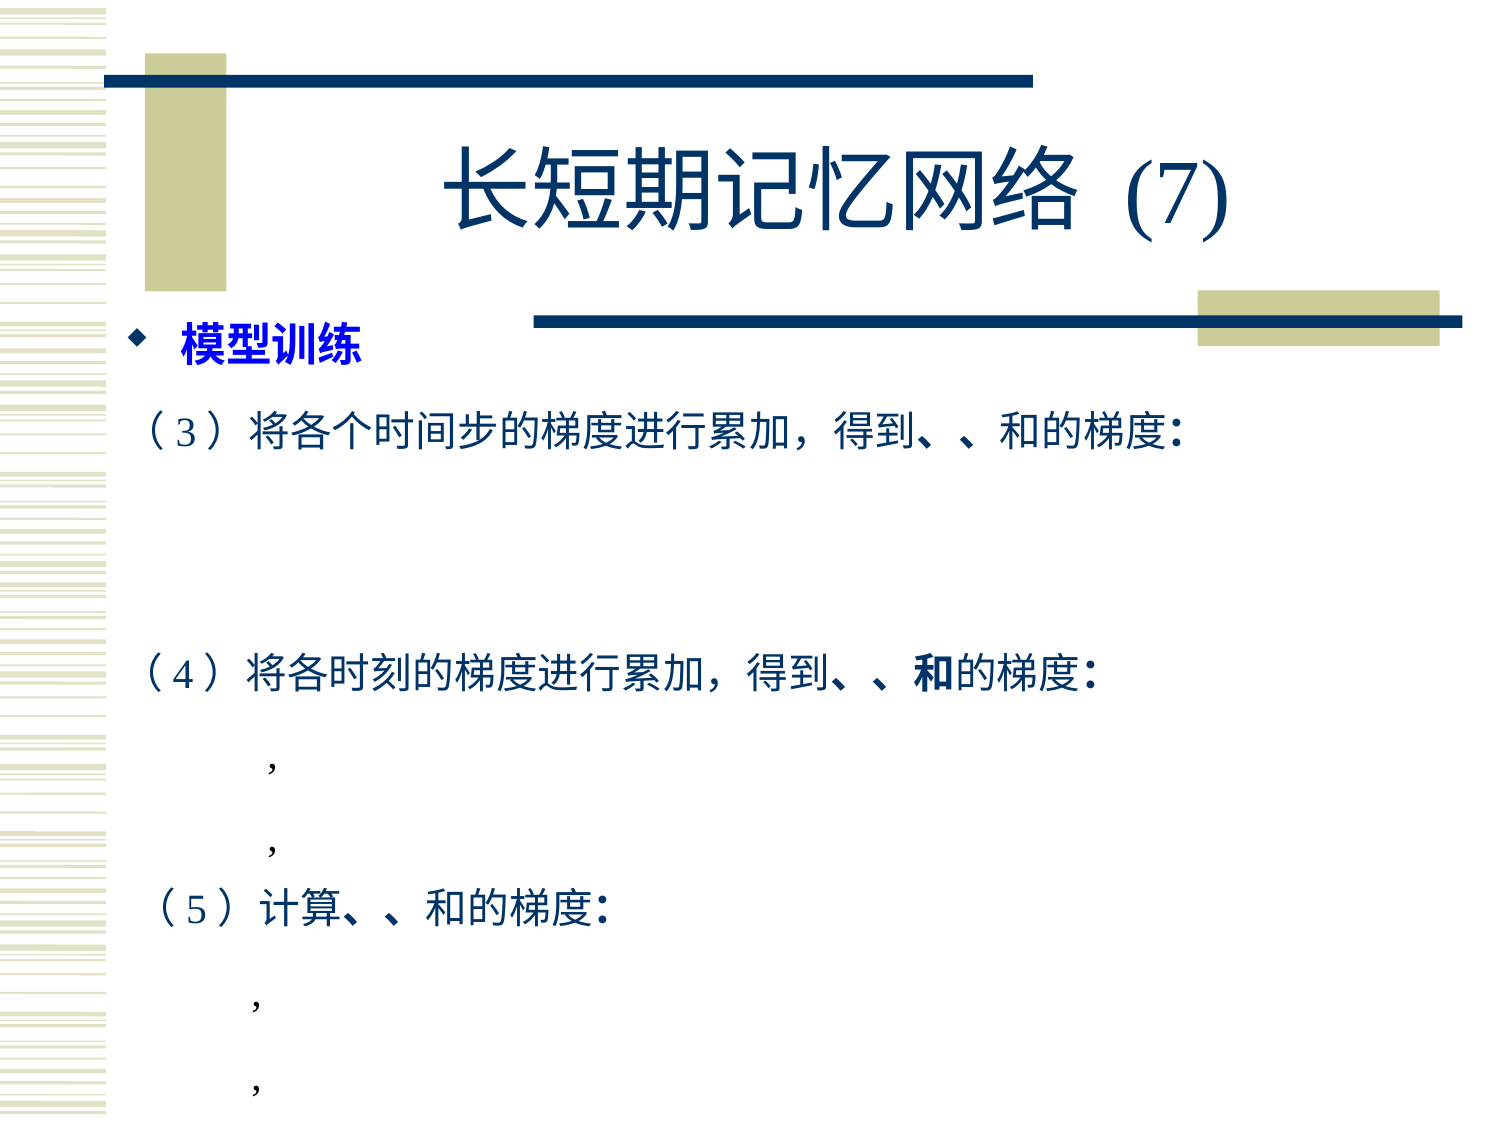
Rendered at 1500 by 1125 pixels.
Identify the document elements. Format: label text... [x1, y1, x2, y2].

title 长短期记忆网络 (7) [229, 101, 1441, 290]
